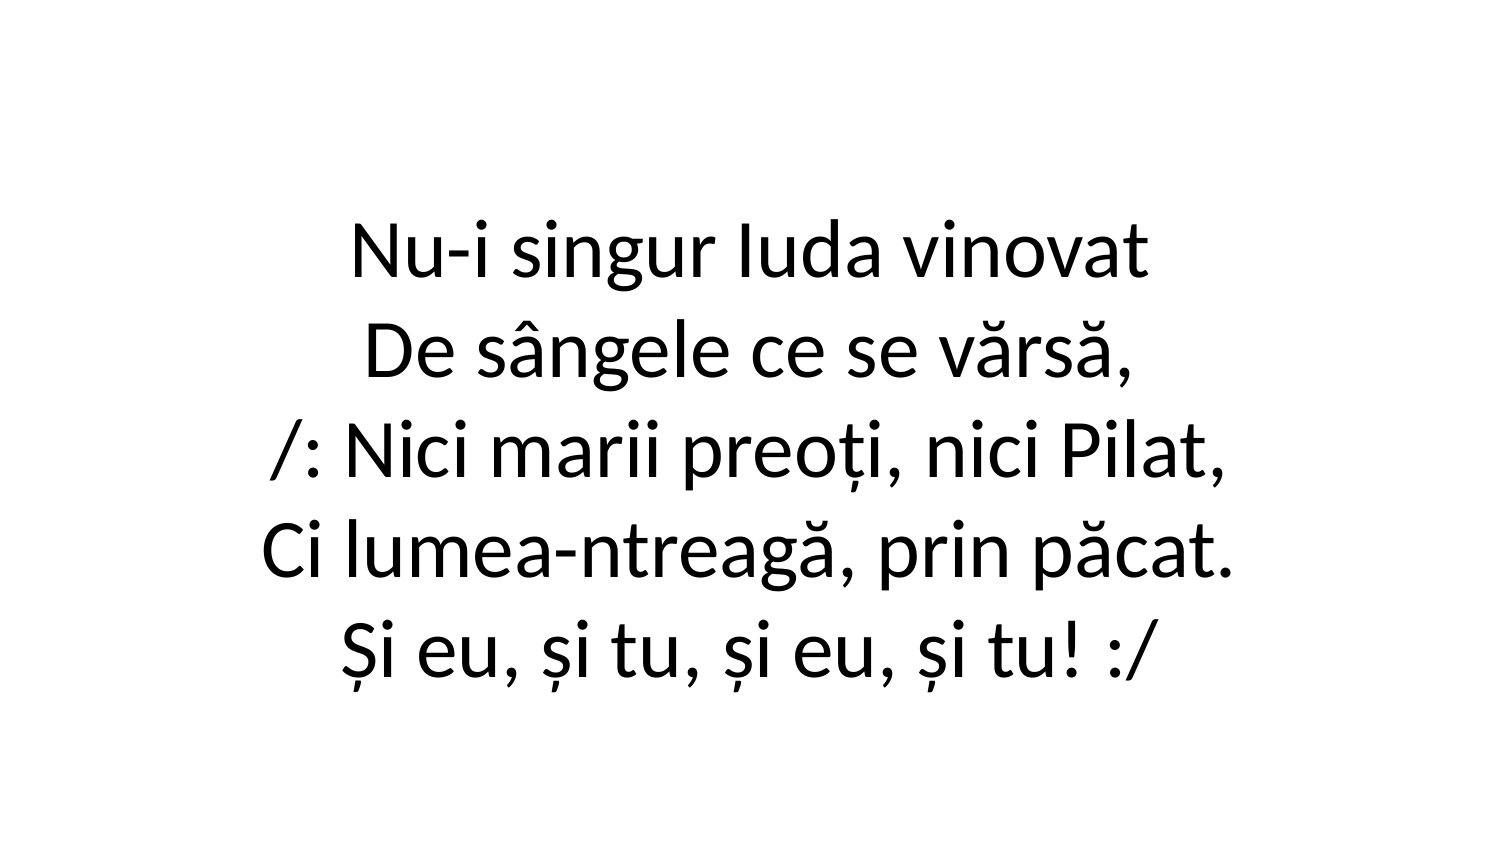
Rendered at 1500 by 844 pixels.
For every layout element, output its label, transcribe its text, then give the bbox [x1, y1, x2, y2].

text_box Nu-i singur Iuda vinovat De sângele ce se vărsă, /: Nici marii preoți, nici Pilat, Ci lumea-ntreagă, prin păcat. Și eu, și tu, și eu, și tu! :/ [246, 142, 1254, 702]
